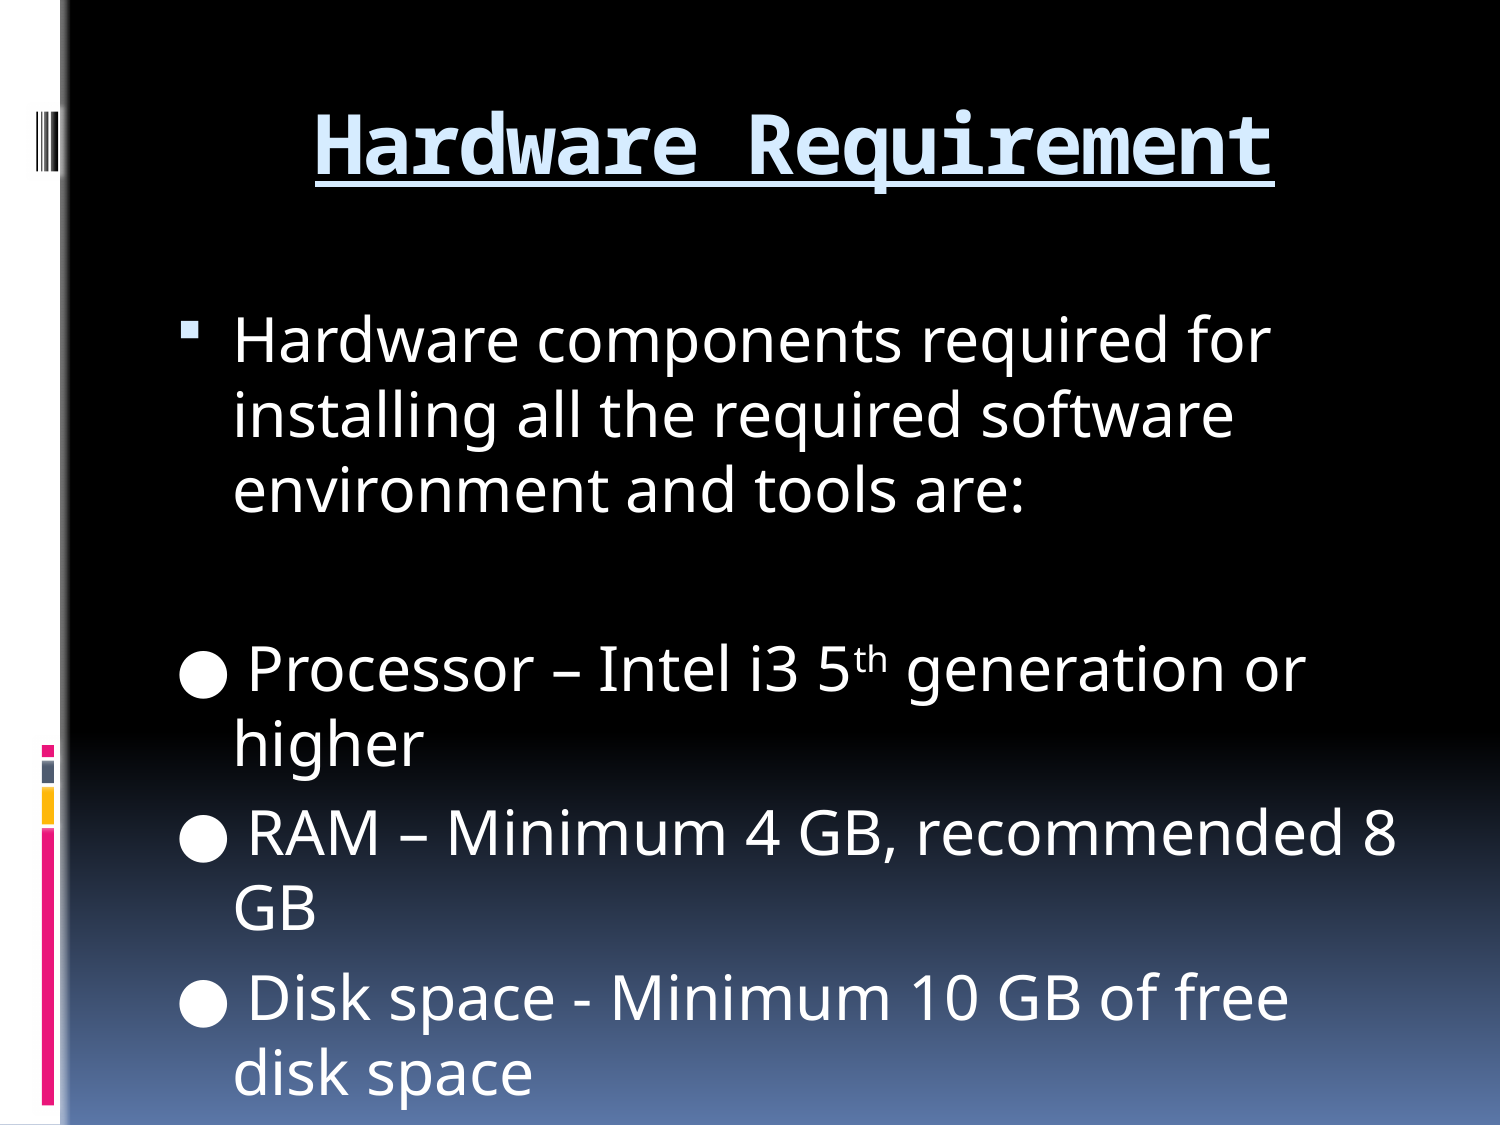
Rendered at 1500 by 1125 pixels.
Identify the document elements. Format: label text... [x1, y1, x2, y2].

list Hardware components required for installing all the required software environment and tools are: ● Processor – Intel i3 5th generation or higher ● RAM – Minimum 4 GB, recommended 8 GB ● Disk space - Minimum 10 GB of free disk space [150, 292, 1425, 1043]
title Hardware Requirement [150, 83, 1425, 234]
